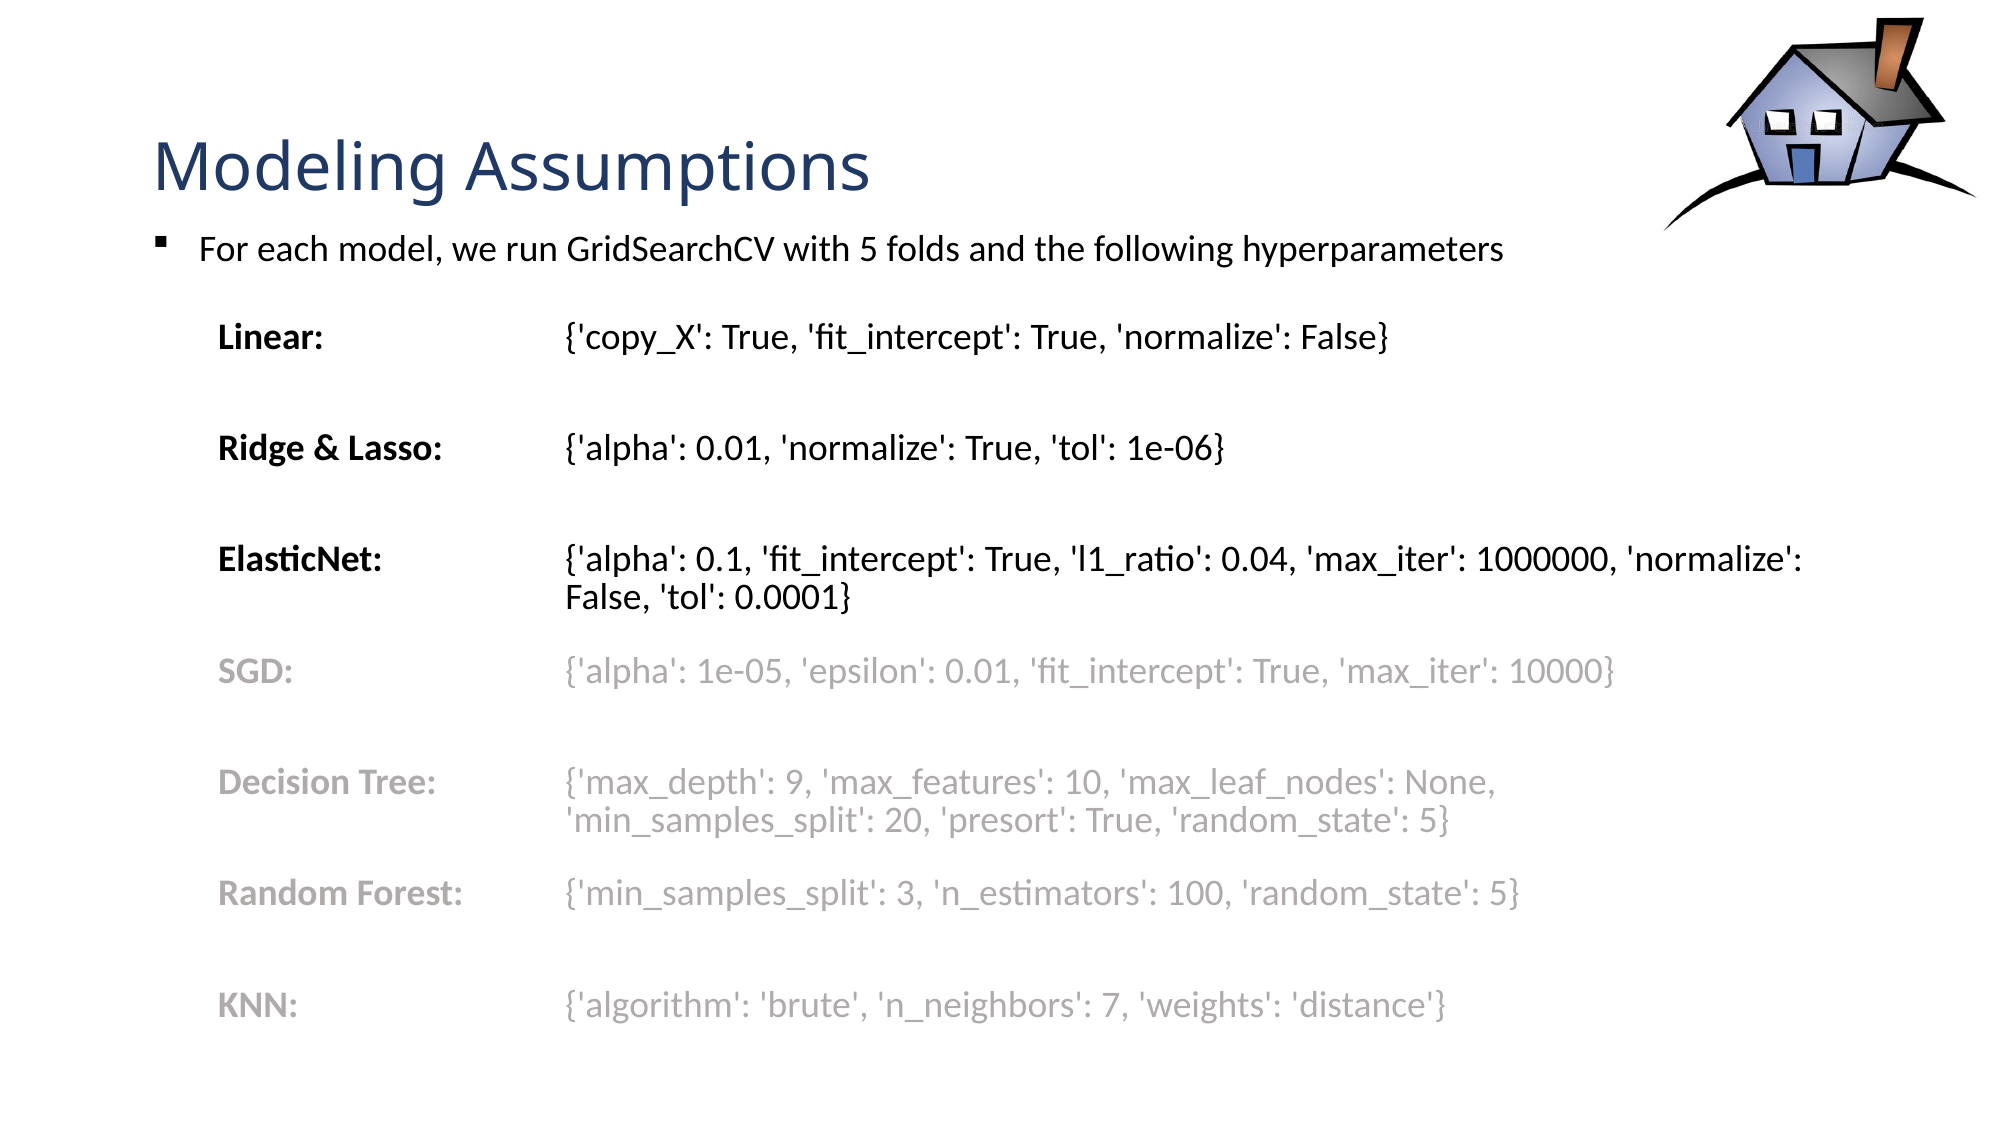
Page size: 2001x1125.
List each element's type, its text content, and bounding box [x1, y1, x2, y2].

table_cell {'alpha': 0.1, 'fit_intercept': True, 'l1_ratio': 0.04, 'max_iter': 1000000, 'normalize': False, 'tol': 0.0001} [551, 537, 1824, 646]
table_cell Ridge & Lasso: [204, 427, 550, 535]
table_cell Decision Tree: [204, 760, 550, 869]
table_cell KNN: [204, 982, 550, 1041]
table_cell {'algorithm': 'brute', 'n_neighbors': 7, 'weights': 'distance'} [551, 982, 1824, 1041]
title Modeling Assumptions [137, 59, 1863, 278]
table_cell SGD: [204, 648, 550, 758]
table_header {'copy_X': True, 'fit_intercept': True, 'normalize': False} [551, 314, 1824, 422]
table_cell Random Forest: [204, 871, 550, 980]
table_cell {'alpha': 1e-05, 'epsilon': 0.01, 'fit_intercept': True, 'max_iter': 10000} [551, 648, 1824, 758]
table_header Linear: [204, 314, 550, 422]
picture [1639, 0, 2000, 247]
text_box For each model, we run GridSearchCV with 5 folds and the following hyperparameters [137, 216, 1670, 277]
table_cell {'min_samples_split': 3, 'n_estimators': 100, 'random_state': 5} [551, 871, 1824, 980]
table_cell {'alpha': 0.01, 'normalize': True, 'tol': 1e-06} [551, 427, 1824, 535]
table_cell {'max_depth': 9, 'max_features': 10, 'max_leaf_nodes': None, 'min_samples_split': 20, 'presort': True, 'random_state': 5} [551, 760, 1824, 869]
table_cell ElasticNet: [204, 537, 550, 646]
